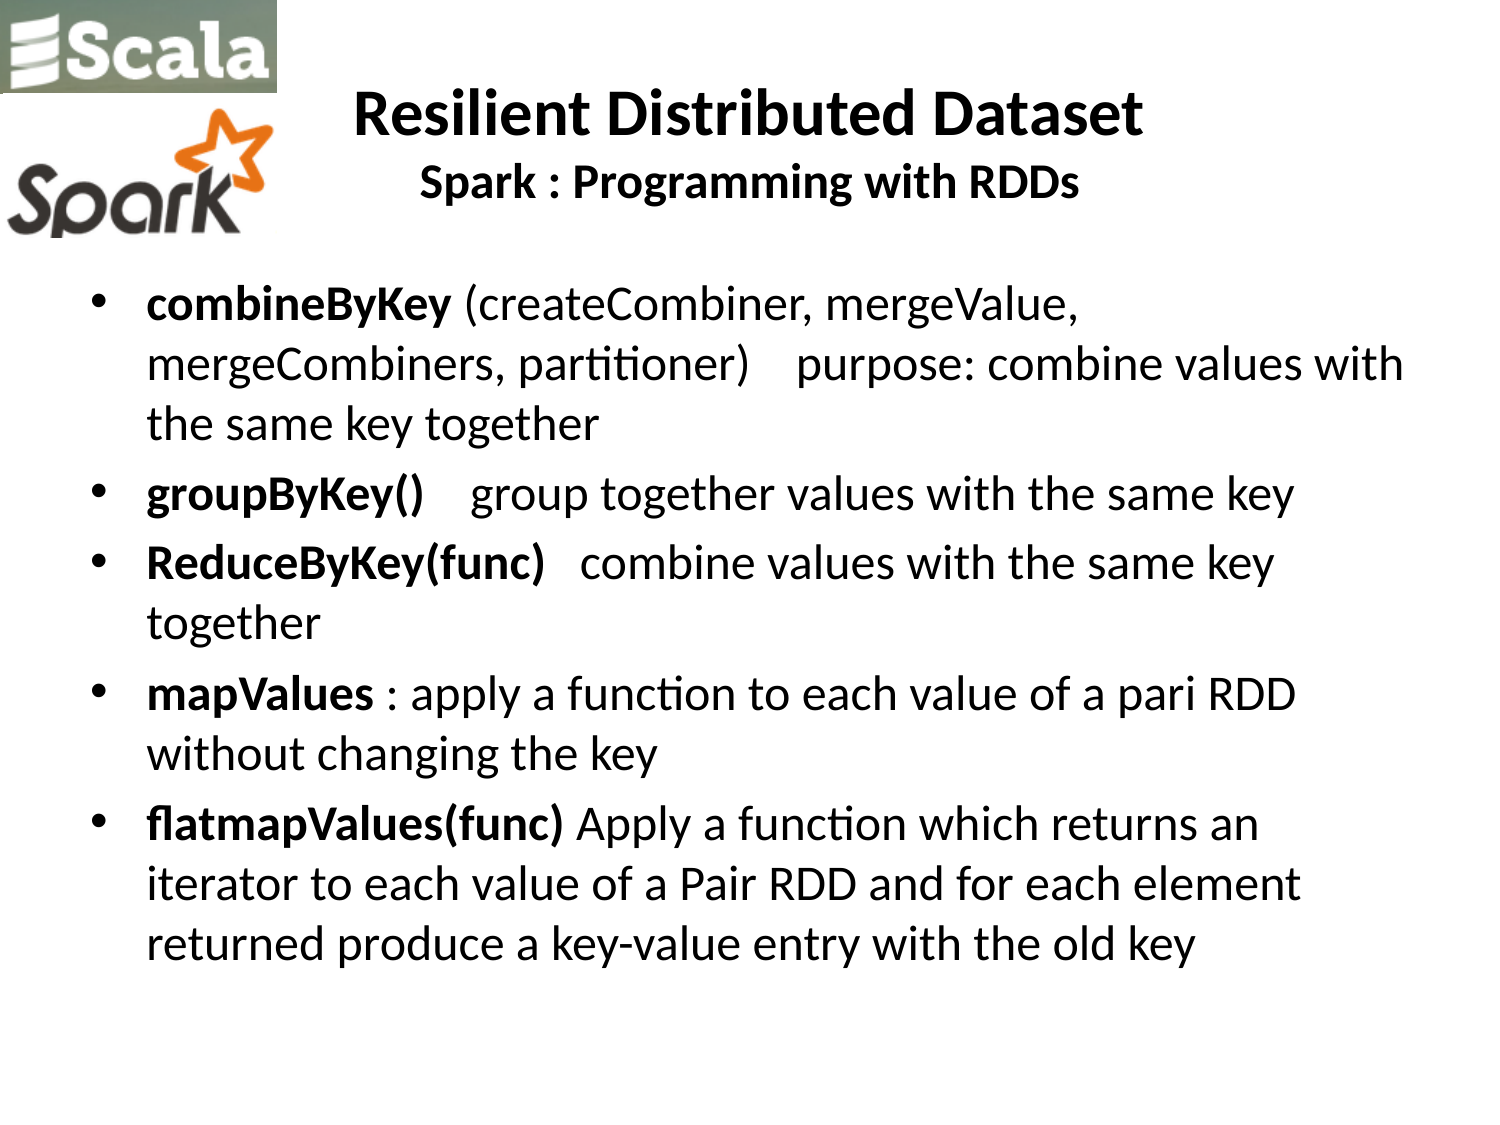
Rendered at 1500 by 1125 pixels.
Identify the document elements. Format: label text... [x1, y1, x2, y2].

picture [0, 0, 277, 238]
title Resilient Distributed Dataset Spark : Programming with RDDs [280, 45, 1425, 233]
list combineByKey (createCombiner, mergeValue, mergeCombiners, partitioner) purpose: combine values with the same key together groupByKey() group together values with the same key ReduceByKey(func) combine values with the same key together mapValues : apply a function to each value of a pari RDD without changing the key flatmapValues(func) Apply a function which returns an iterator to each value of a Pair RDD and for each element returned produce a key-value entry with the old key [75, 262, 1425, 1005]
